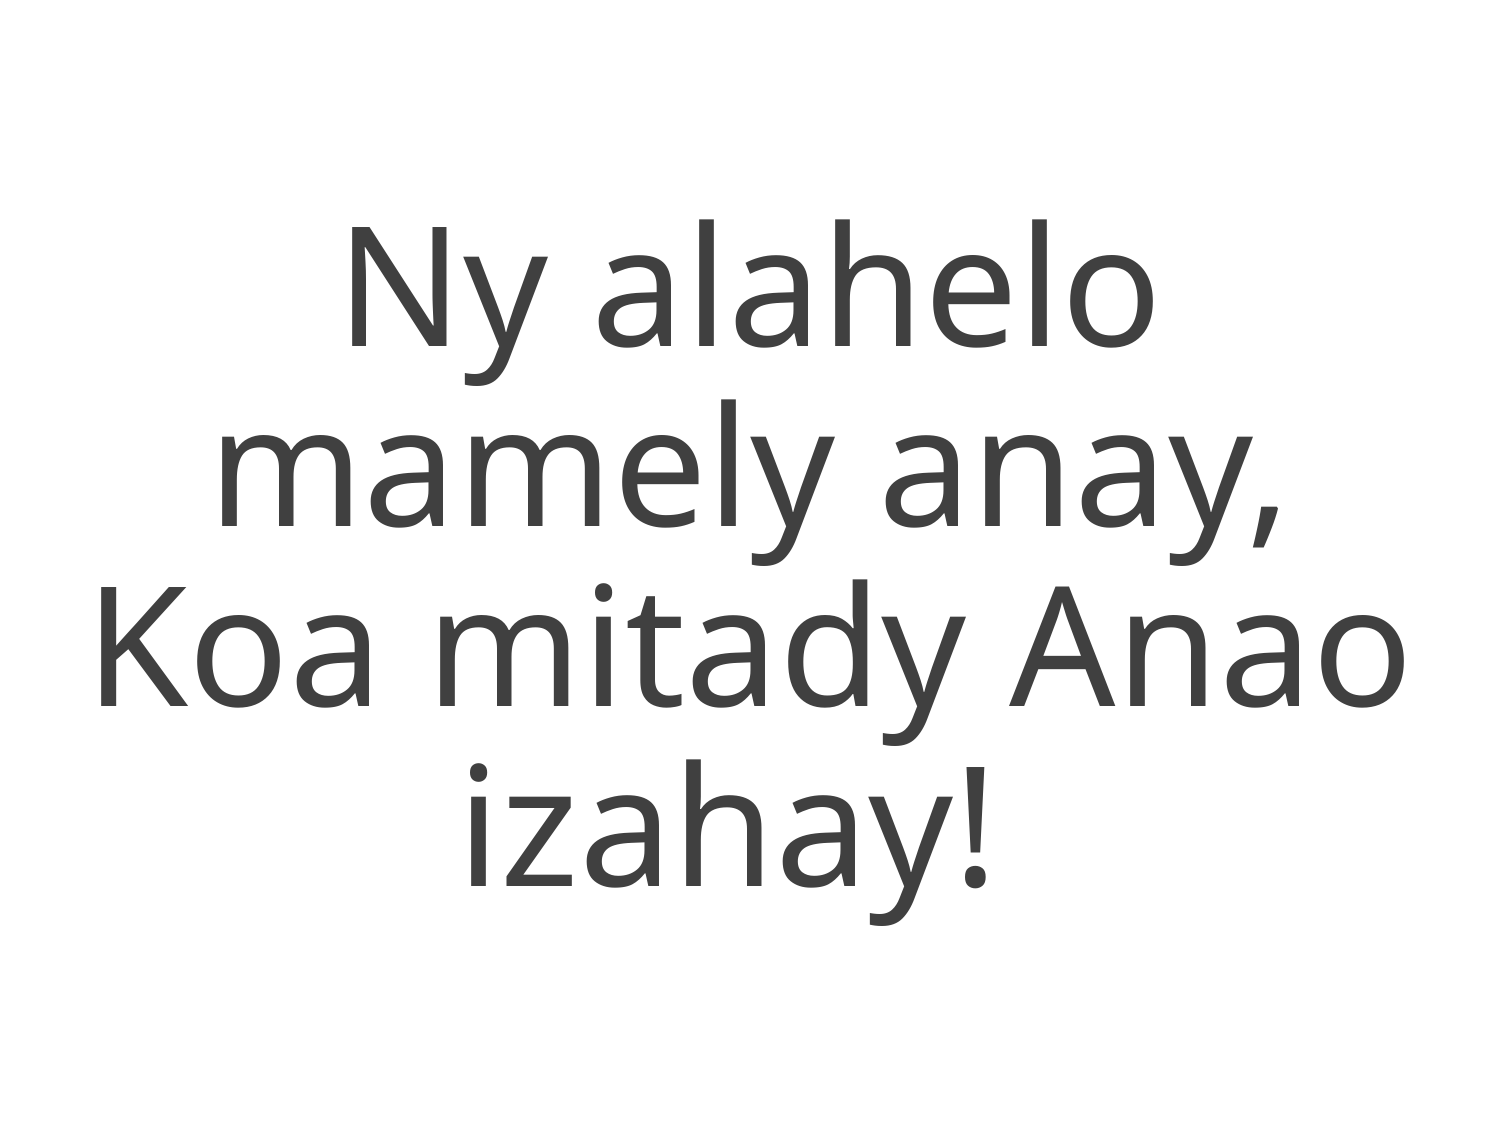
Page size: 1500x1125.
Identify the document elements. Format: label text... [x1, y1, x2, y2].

title Ny alahelo mamely anay, Koa mitady Anao izahay! [0, 453, 1500, 672]
